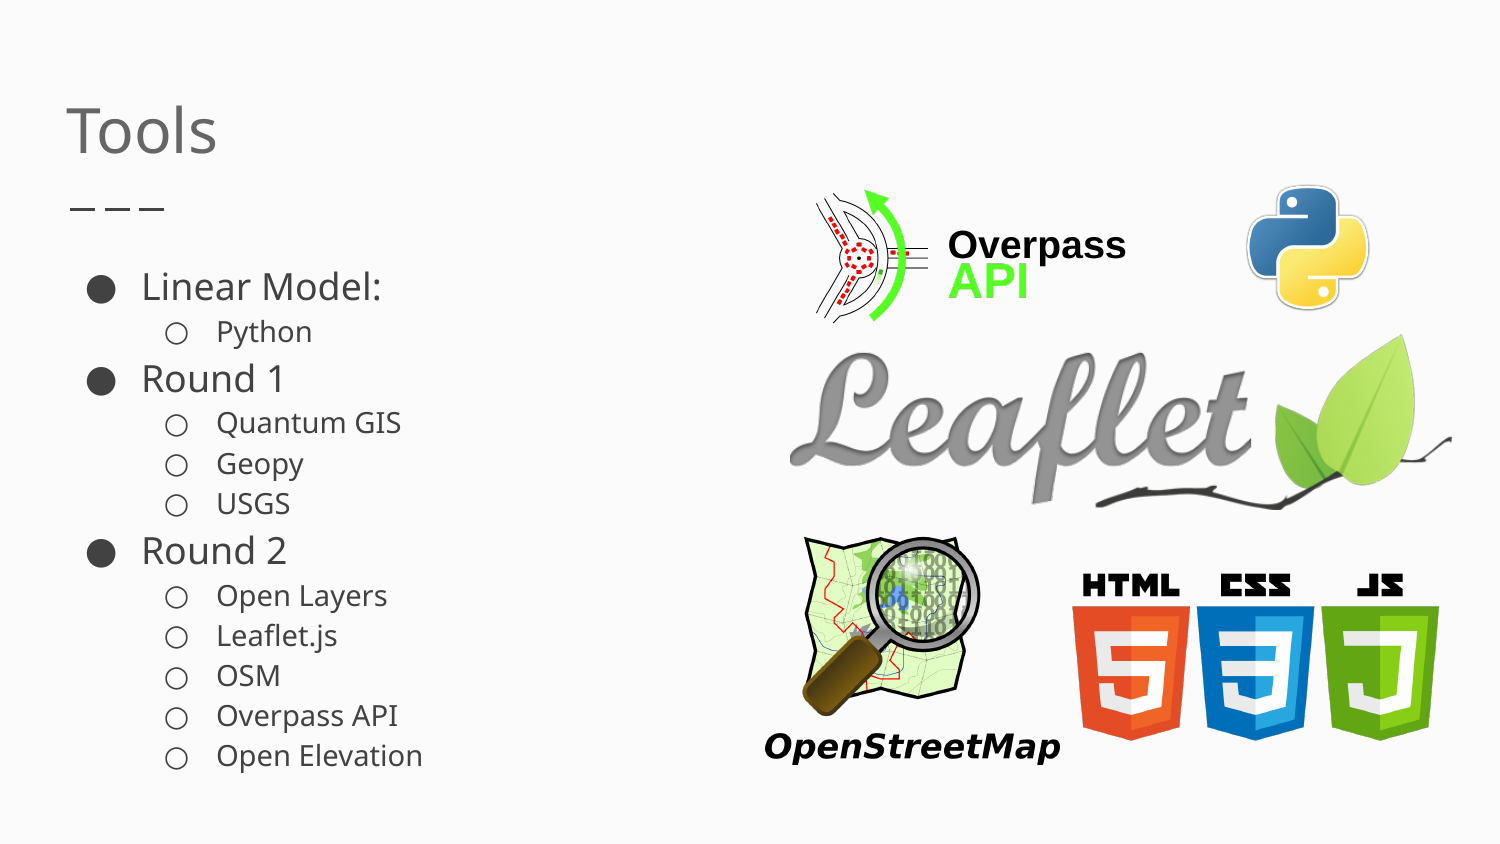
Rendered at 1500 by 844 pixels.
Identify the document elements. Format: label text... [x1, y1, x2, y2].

picture [1227, 167, 1387, 327]
picture [789, 188, 1134, 327]
picture [789, 333, 1452, 510]
title Tools [51, 61, 1449, 182]
picture [1072, 549, 1440, 765]
list Linear Model: Python Round 1 Quantum GIS Geopy USGS Round 2 Open Layers Leaflet.js OSM Overpass API Open Elevation [51, 240, 1449, 750]
picture [764, 522, 1061, 765]
